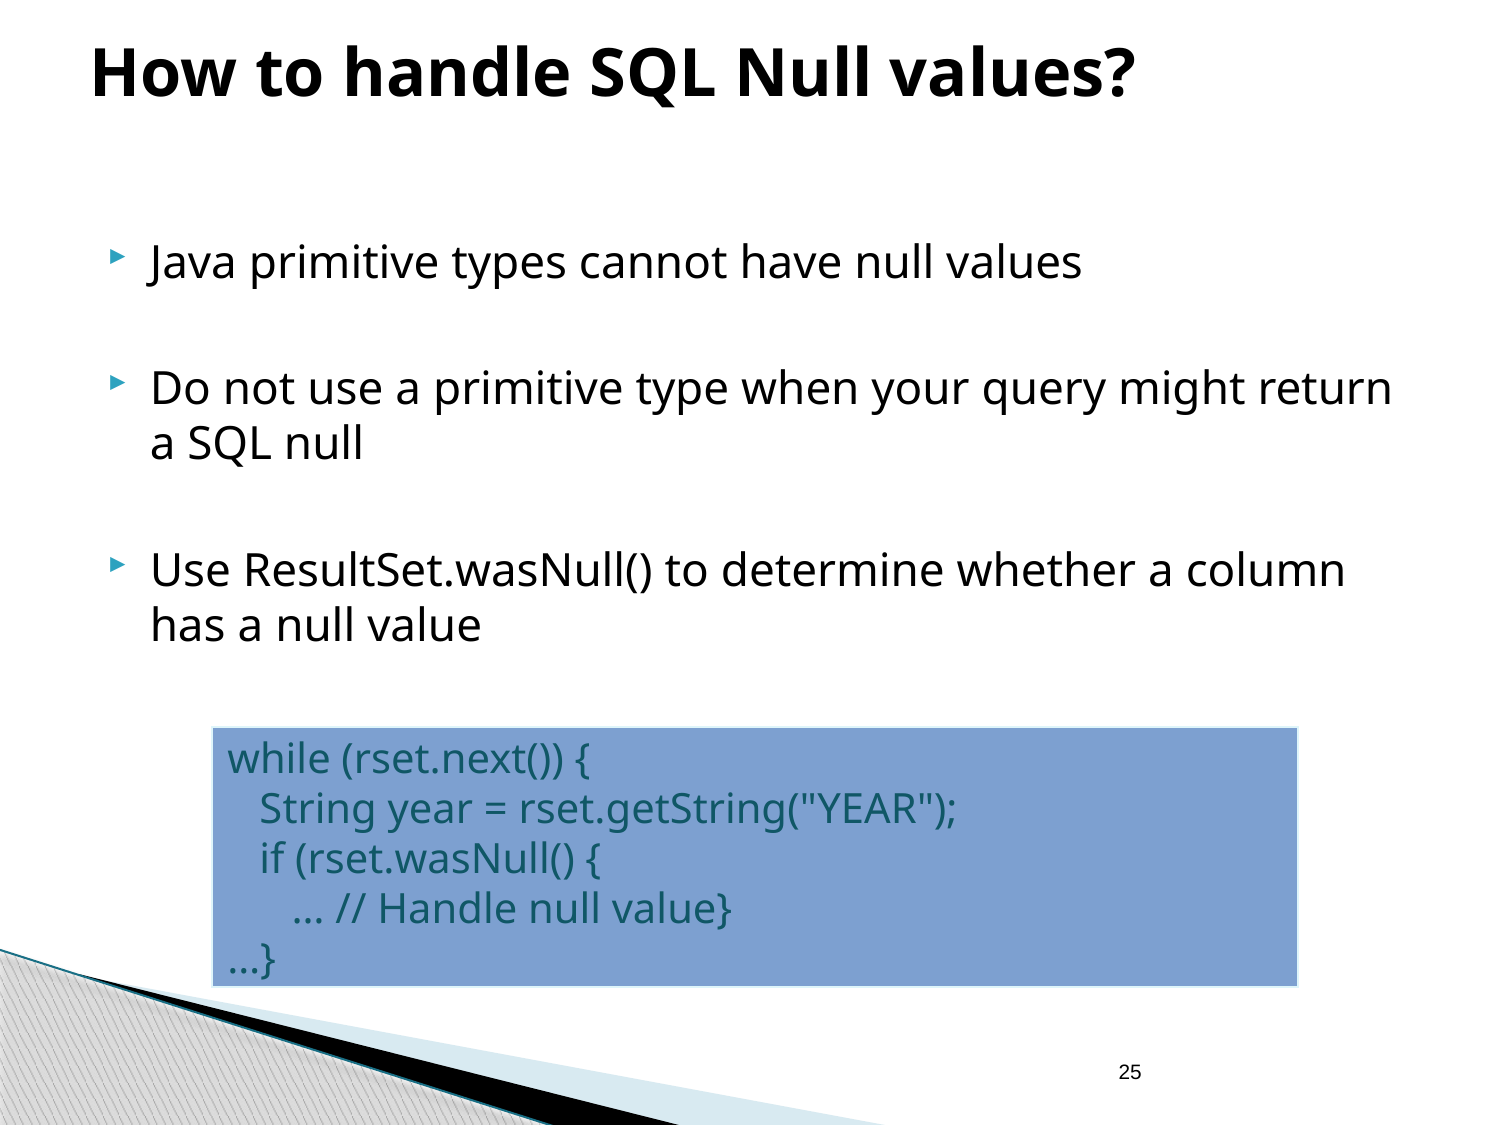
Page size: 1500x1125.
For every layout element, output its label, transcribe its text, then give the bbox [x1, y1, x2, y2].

slide_number 25 [1103, 1051, 1419, 1112]
text_box while (rset.next()) { String year = rset.getString("YEAR"); if (rset.wasNull() { … // Handle null value} …} [212, 727, 1298, 988]
title How to handle SQL Null values? [75, 21, 1425, 118]
list Java primitive types cannot have null values Do not use a primitive type when your query might return a SQL null Use ResultSet.wasNull() to determine whether a column has a null value [75, 224, 1425, 1026]
